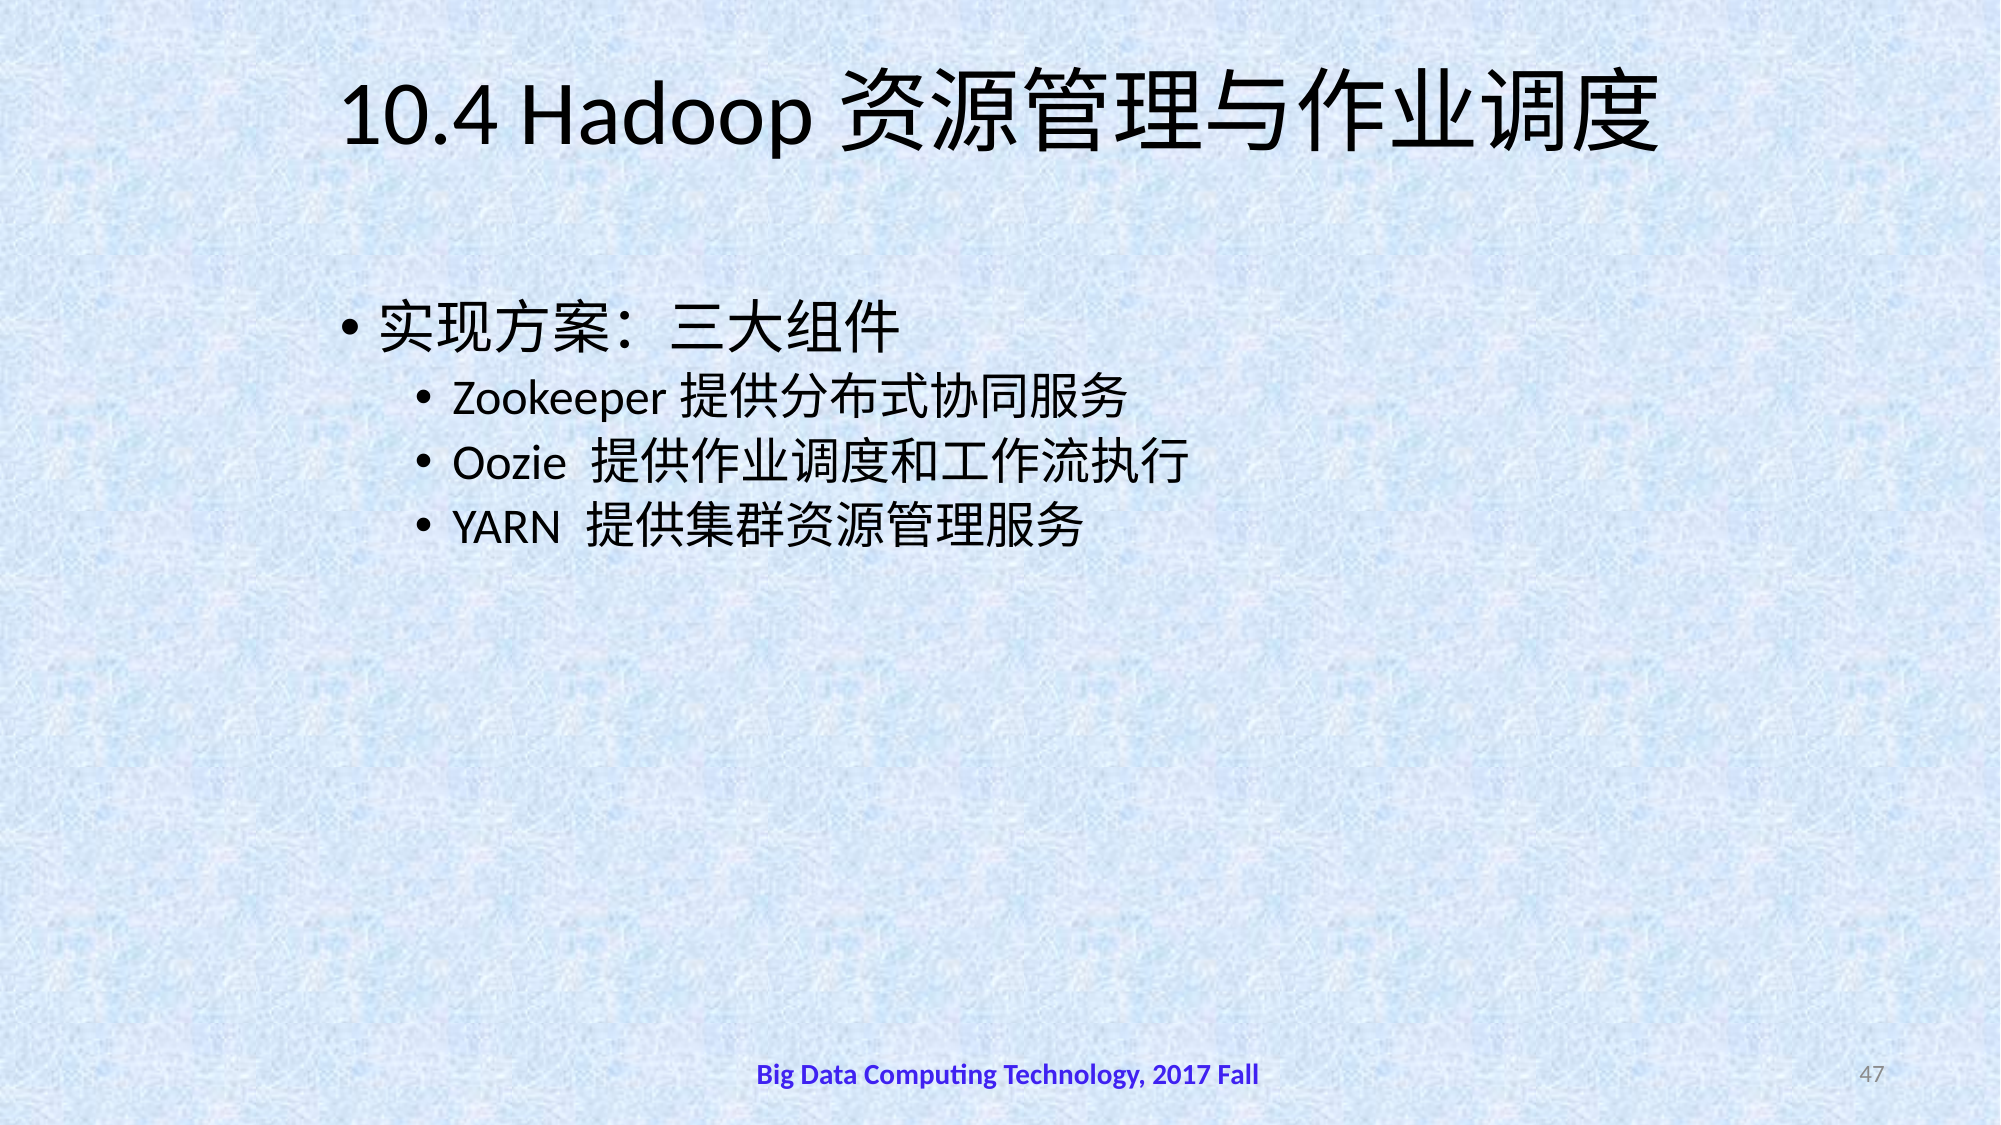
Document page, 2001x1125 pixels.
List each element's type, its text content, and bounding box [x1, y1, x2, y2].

title 10.4 Hadoop资源管理与作业调度 [99, 45, 1900, 233]
slide_number 47 [1433, 1042, 1900, 1103]
footer Big Data Computing Technology, 2017 Fall [633, 1042, 1384, 1103]
picture [0, 0, 2001, 1125]
text_box 实现方案：三大组件 Zookeeper提供分布式协同服务 Oozie 提供作业调度和工作流执行 YARN 提供集群资源管理服务 [324, 291, 1638, 975]
